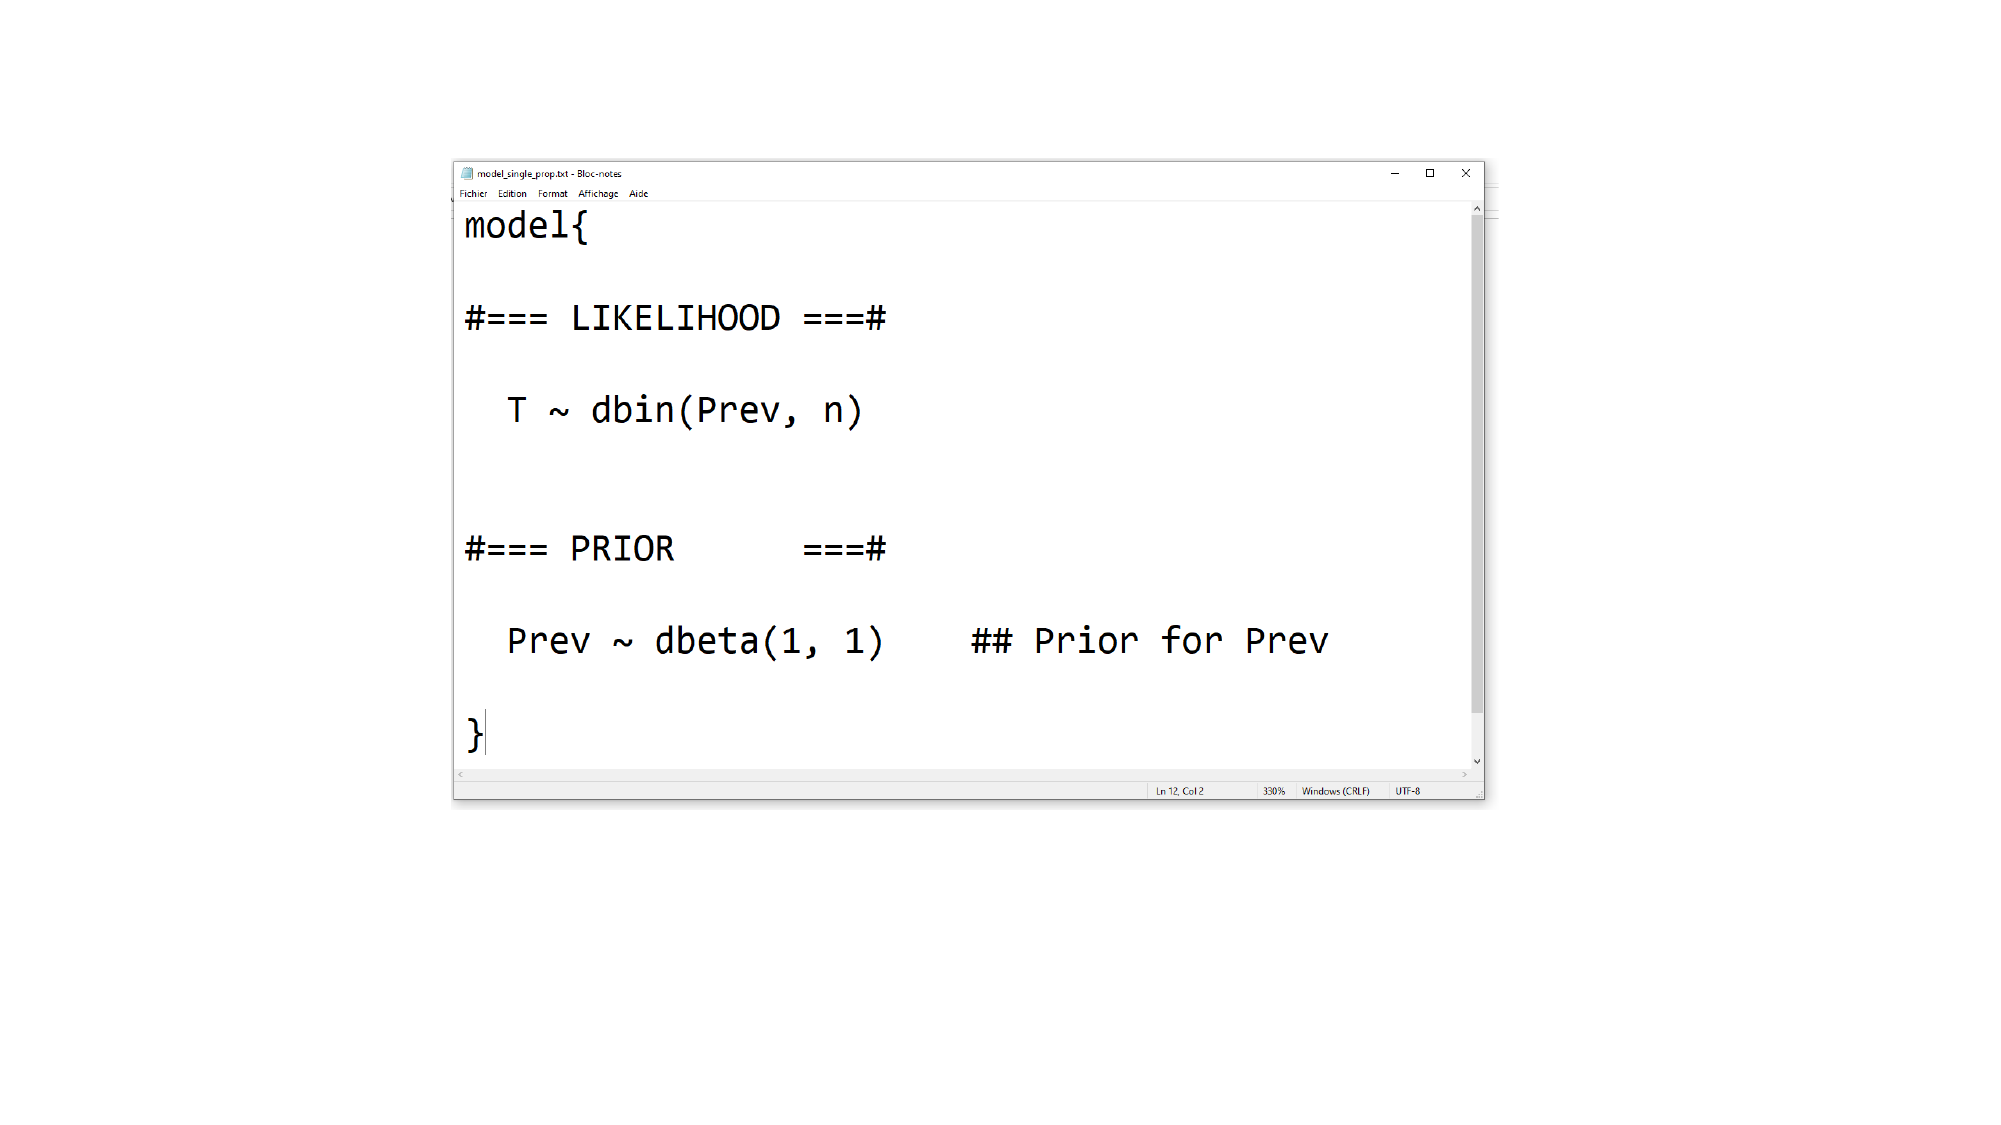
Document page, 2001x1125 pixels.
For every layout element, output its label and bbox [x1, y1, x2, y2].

picture [451, 158, 1499, 810]
